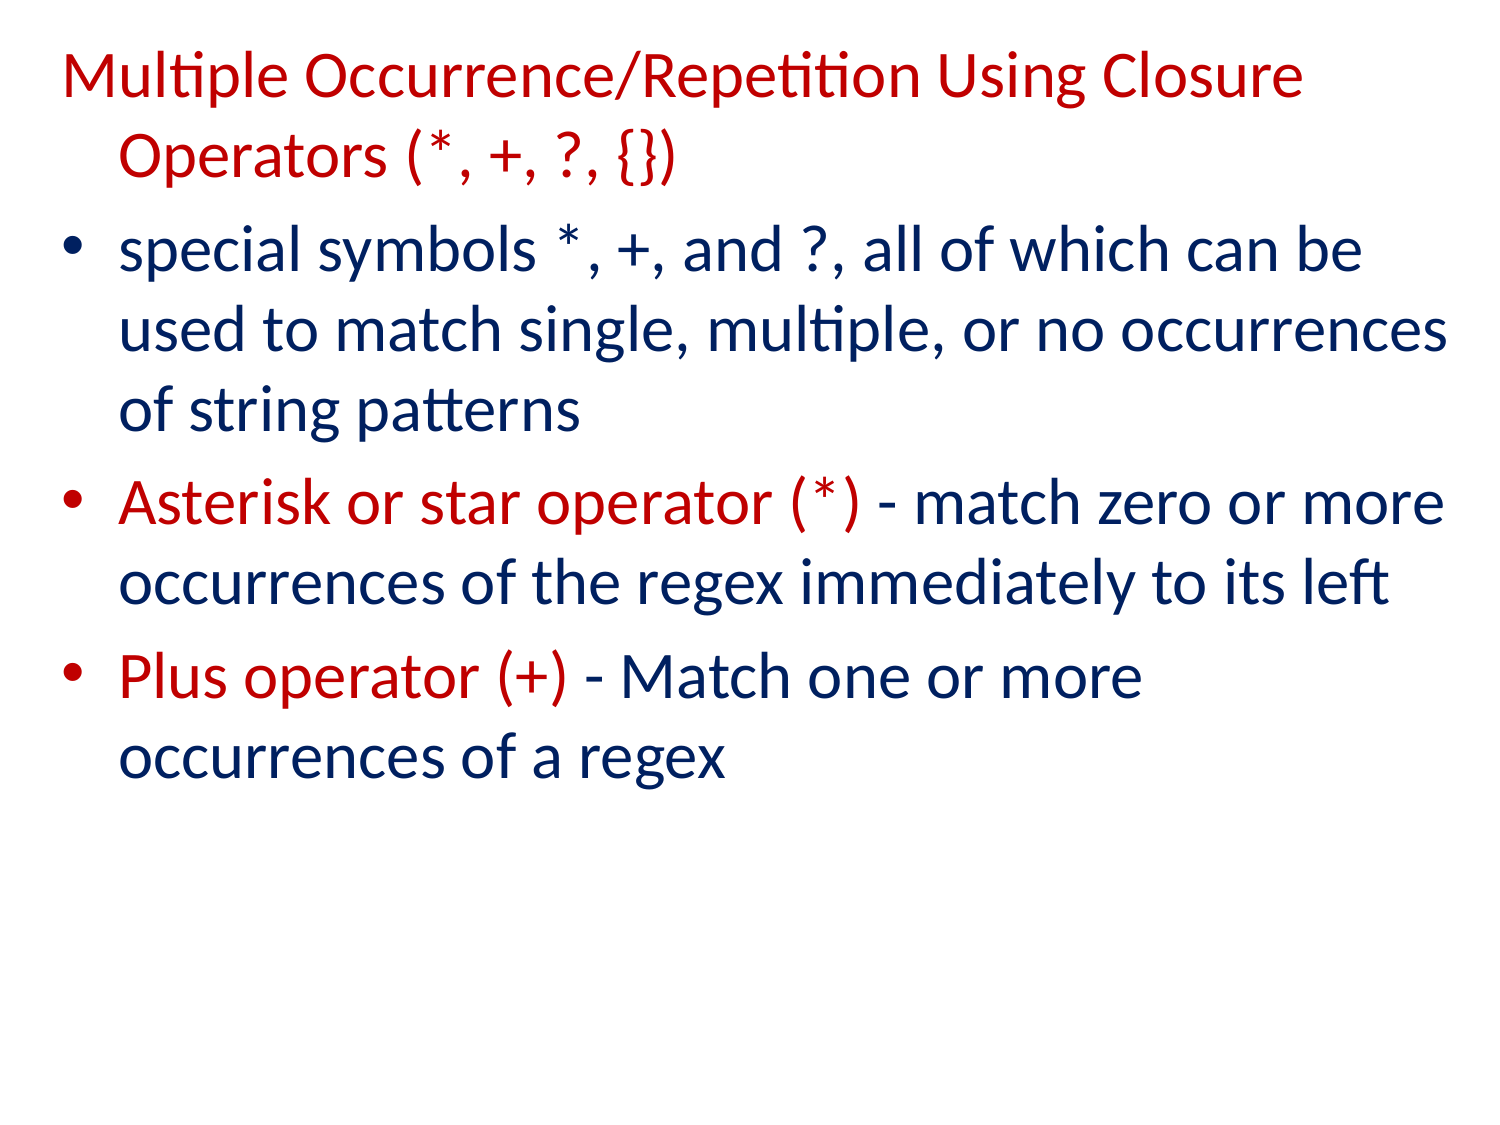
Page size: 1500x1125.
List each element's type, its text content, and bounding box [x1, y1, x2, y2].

list Multiple Occurrence/Repetition Using Closure Operators (*, +, ?, {}) special symbols *, +, and ?, all of which can be used to match single, multiple, or no occurrences of string patterns Asterisk or star operator (*) - match zero or more occurrences of the regex immediately to its left Plus operator (+) - Match one or more occurrences of a regex [46, 23, 1472, 1008]
